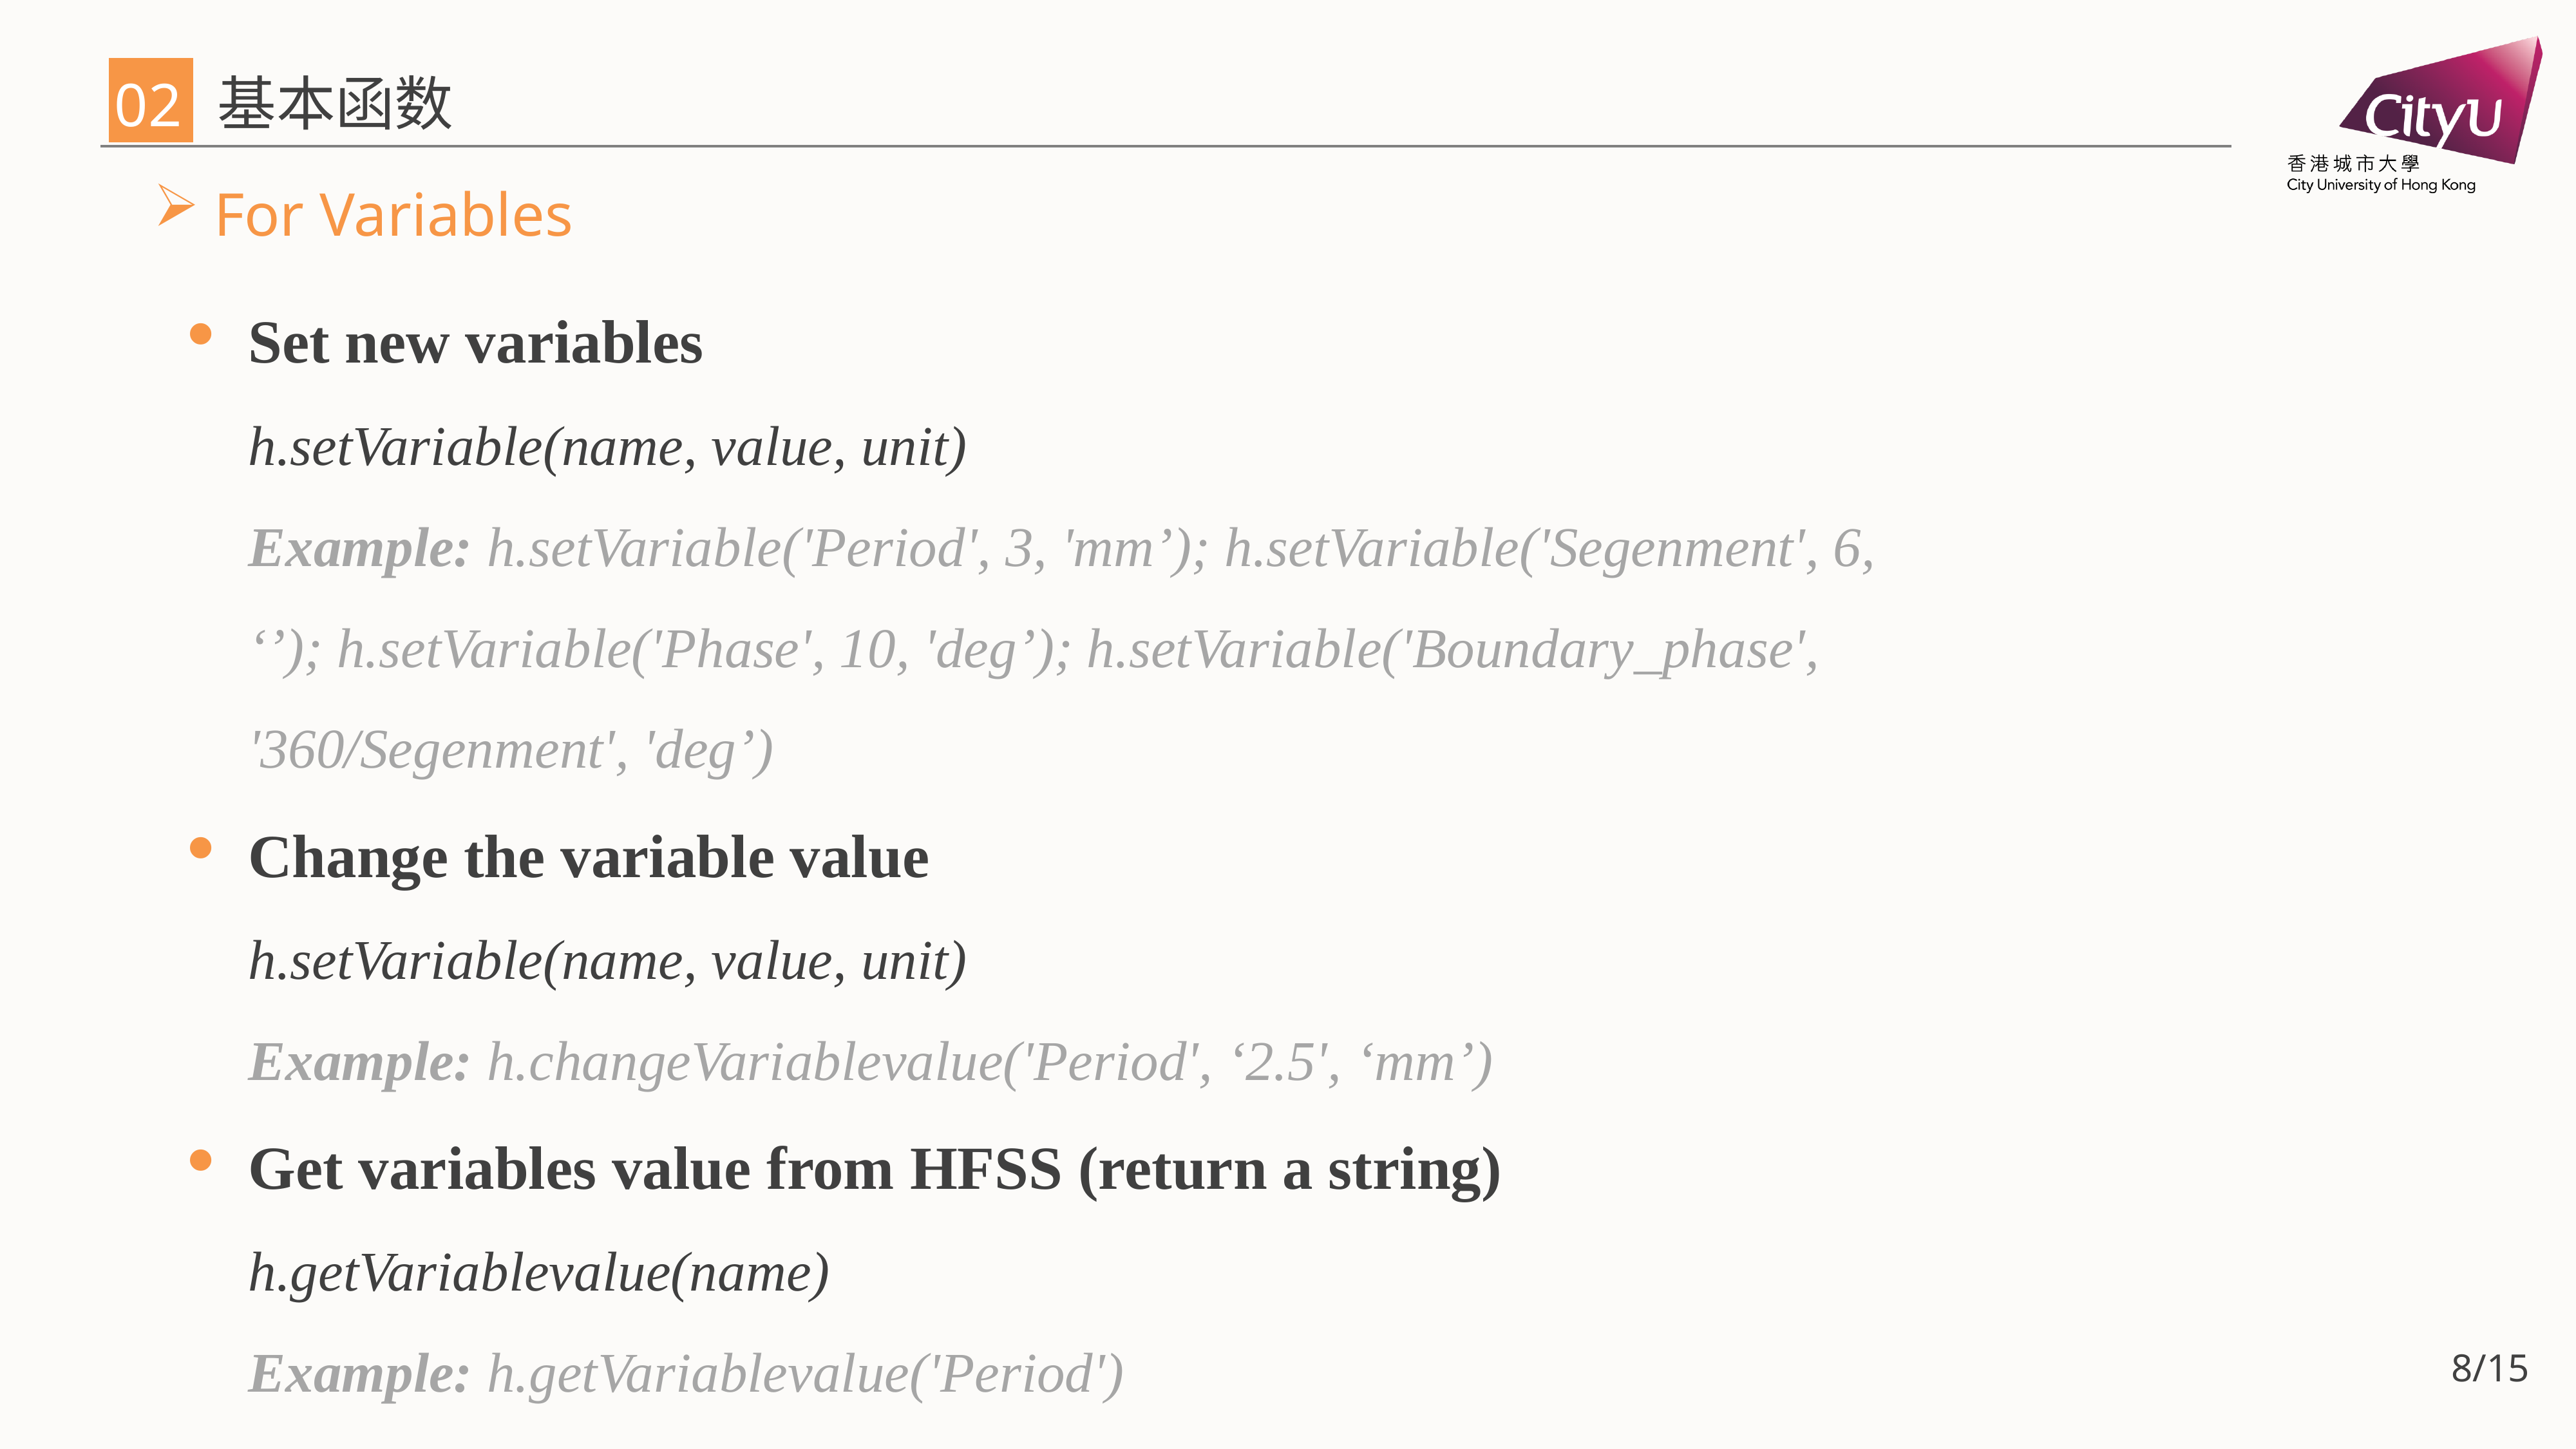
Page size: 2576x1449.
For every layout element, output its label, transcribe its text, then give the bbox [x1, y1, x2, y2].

text_box 02 [107, 62, 190, 144]
list Set new variables h.setVariable(name, value, unit) Example: h.setVariable('Period', 3, 'mm’); h.setVariable('Segenment', 6, ‘’); h.setVariable('Phase', 10, 'deg’); h.setVariable('Boundary_phase', '360/Segenment', 'deg’) Change the variable value h.setVariable(name, value, unit) Example: h.changeVariablevalue('Period', ‘2.5', ‘mm’) Get variables value from HFSS (return a string) h.getVariablevalue(name) Example: h.getVariablevalue('Period') [177, 260, 1912, 1416]
text_box 8/15 [2296, 1318, 2540, 1394]
title 基本函数 [207, 58, 2369, 155]
text_box For Variables [148, 150, 2119, 253]
picture [2287, 34, 2546, 193]
